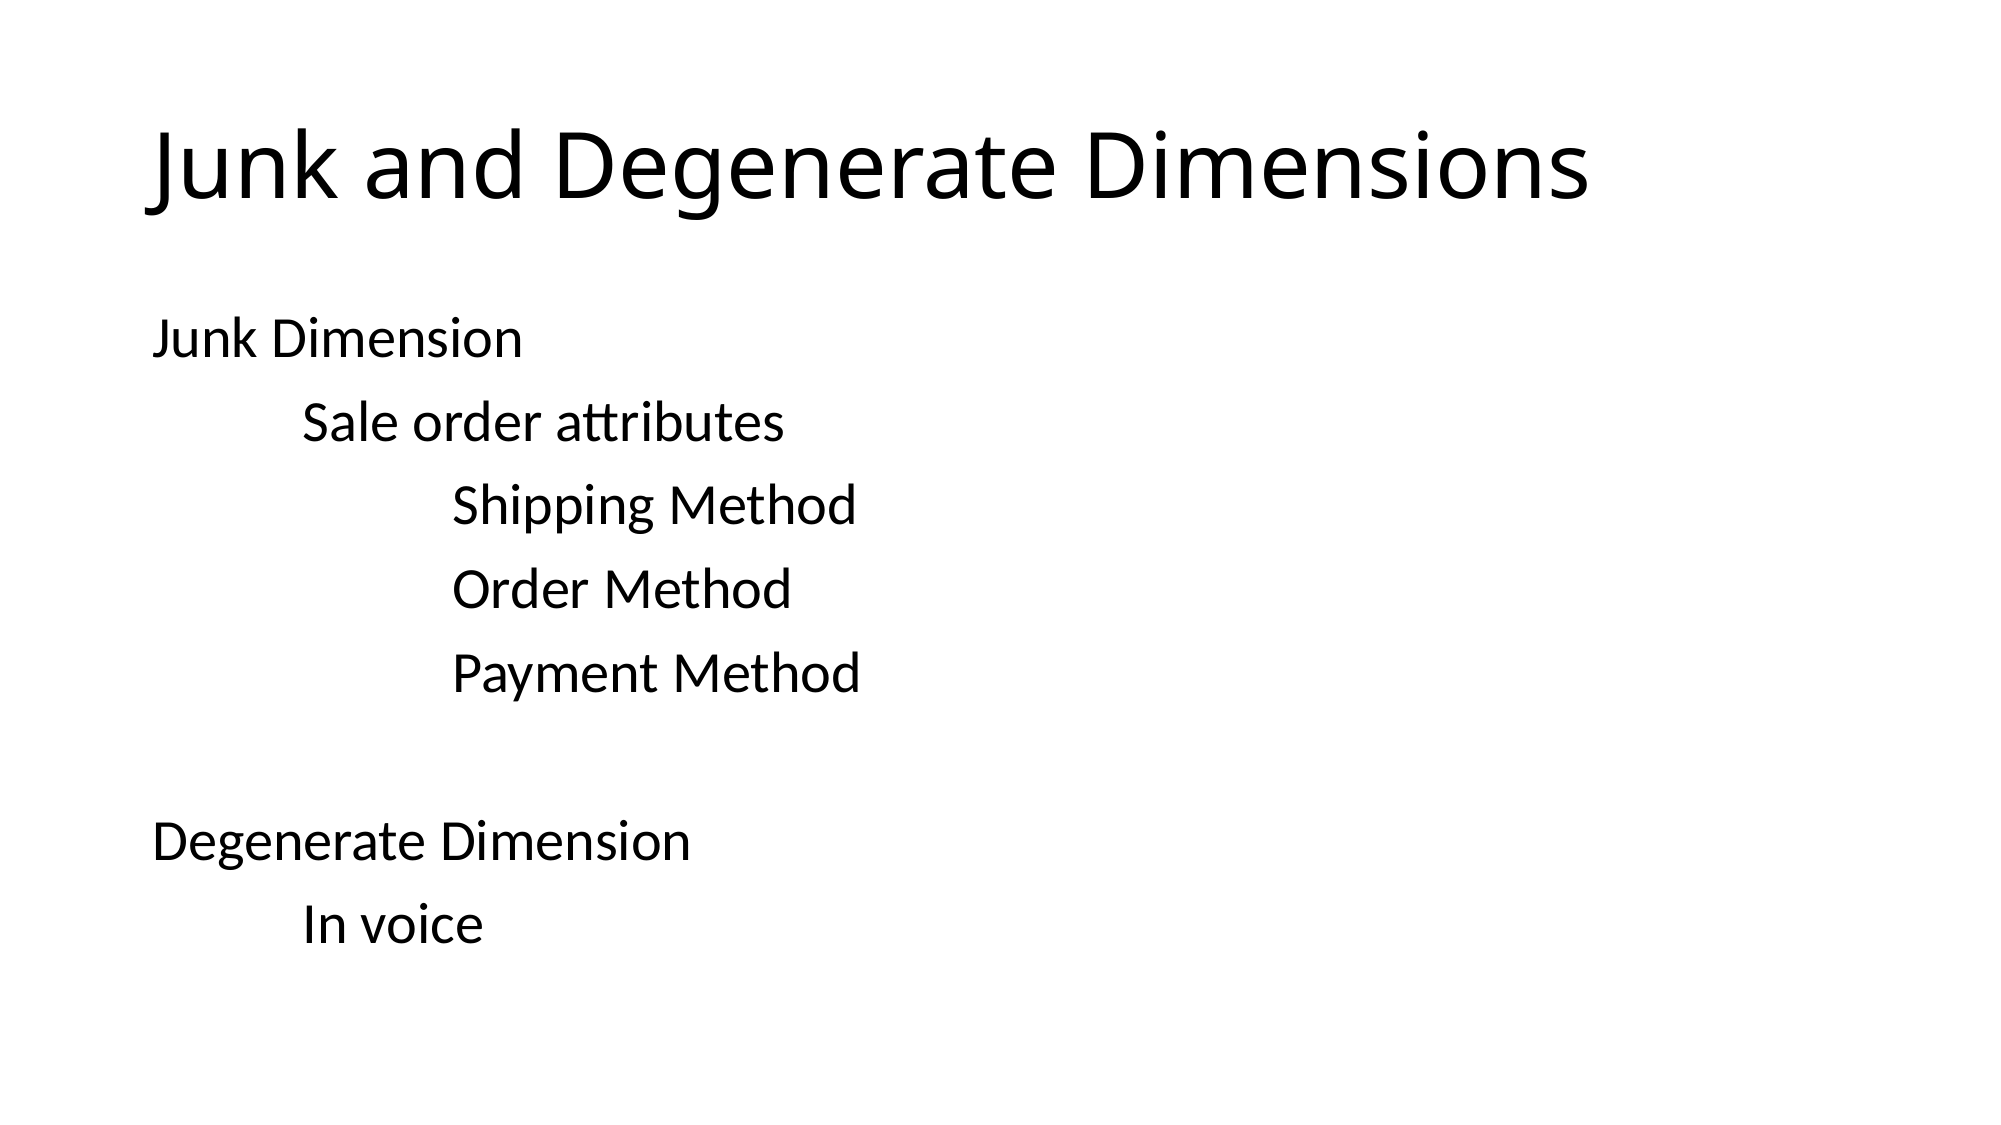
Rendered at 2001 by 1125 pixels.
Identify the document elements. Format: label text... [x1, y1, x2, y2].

title Junk and Degenerate Dimensions [137, 59, 1863, 278]
list Junk Dimension Sale order attributes Shipping Method Order Method Payment Method Degenerate Dimension In voice [137, 299, 1863, 1014]
